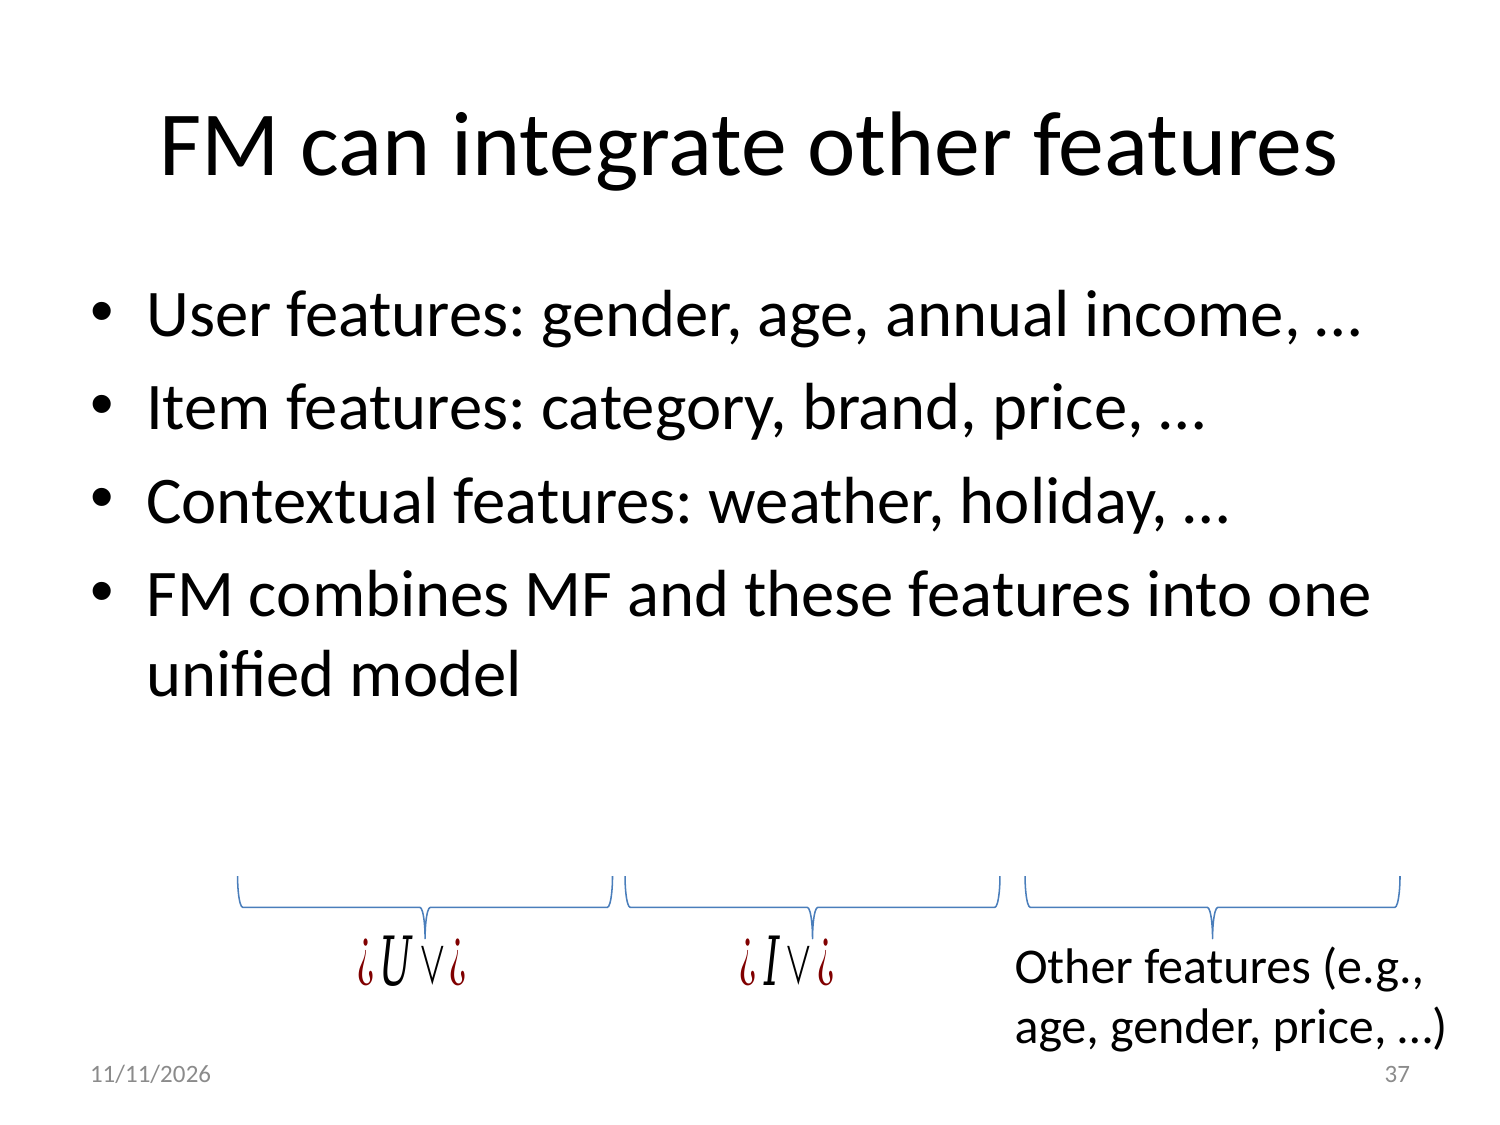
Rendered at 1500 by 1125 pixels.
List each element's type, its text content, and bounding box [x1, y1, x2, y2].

text_box [624, 876, 1001, 940]
title FM can integrate other features [75, 45, 1425, 233]
text_box Other features (e.g., age, gender, price, …) [999, 926, 1500, 1061]
slide_number 37 [1074, 1061, 1425, 1103]
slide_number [75, 1042, 425, 1103]
text_box [1024, 876, 1401, 926]
text_box [236, 876, 614, 940]
